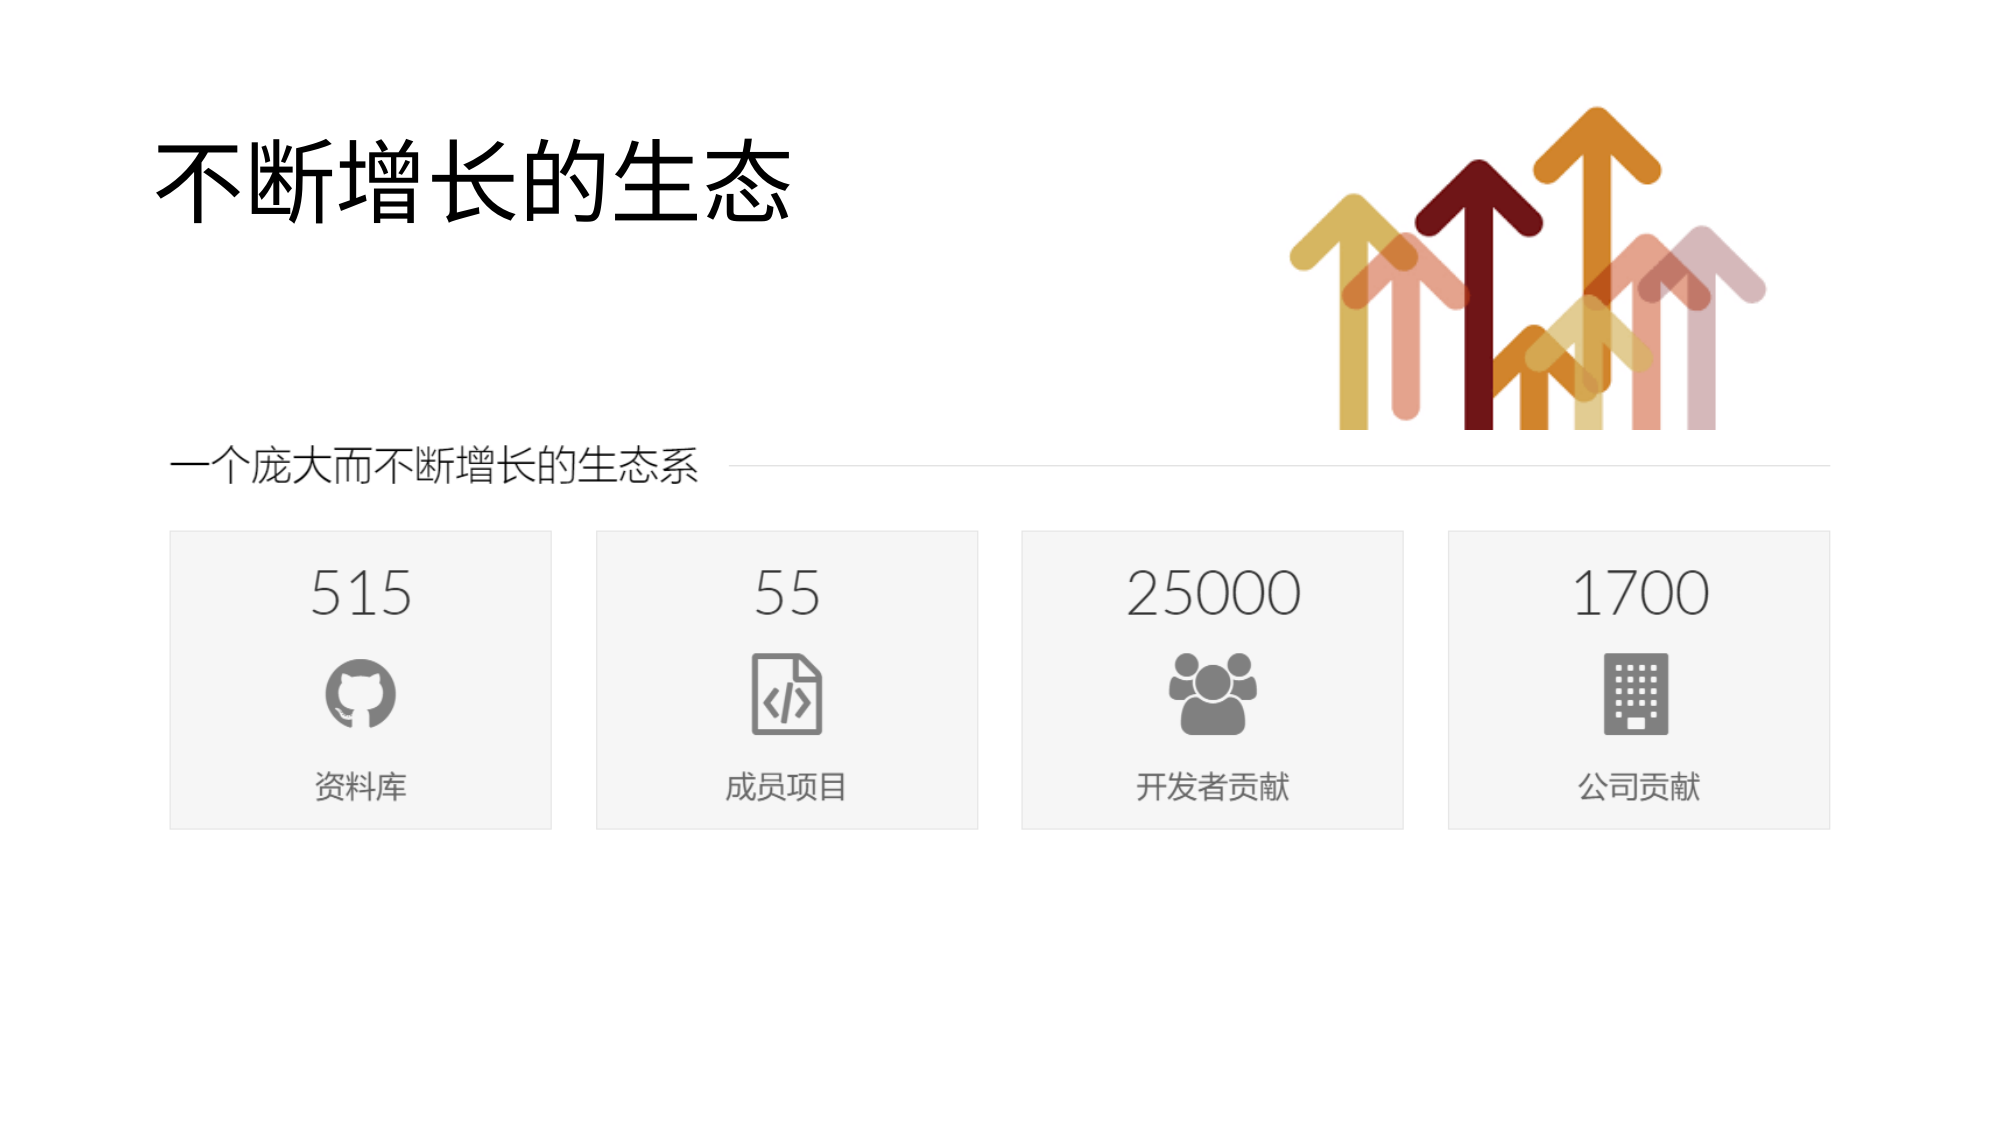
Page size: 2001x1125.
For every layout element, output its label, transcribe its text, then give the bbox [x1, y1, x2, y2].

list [137, 429, 1863, 880]
title 不断增长的生态 [137, 59, 1863, 278]
picture [1285, 103, 1773, 430]
